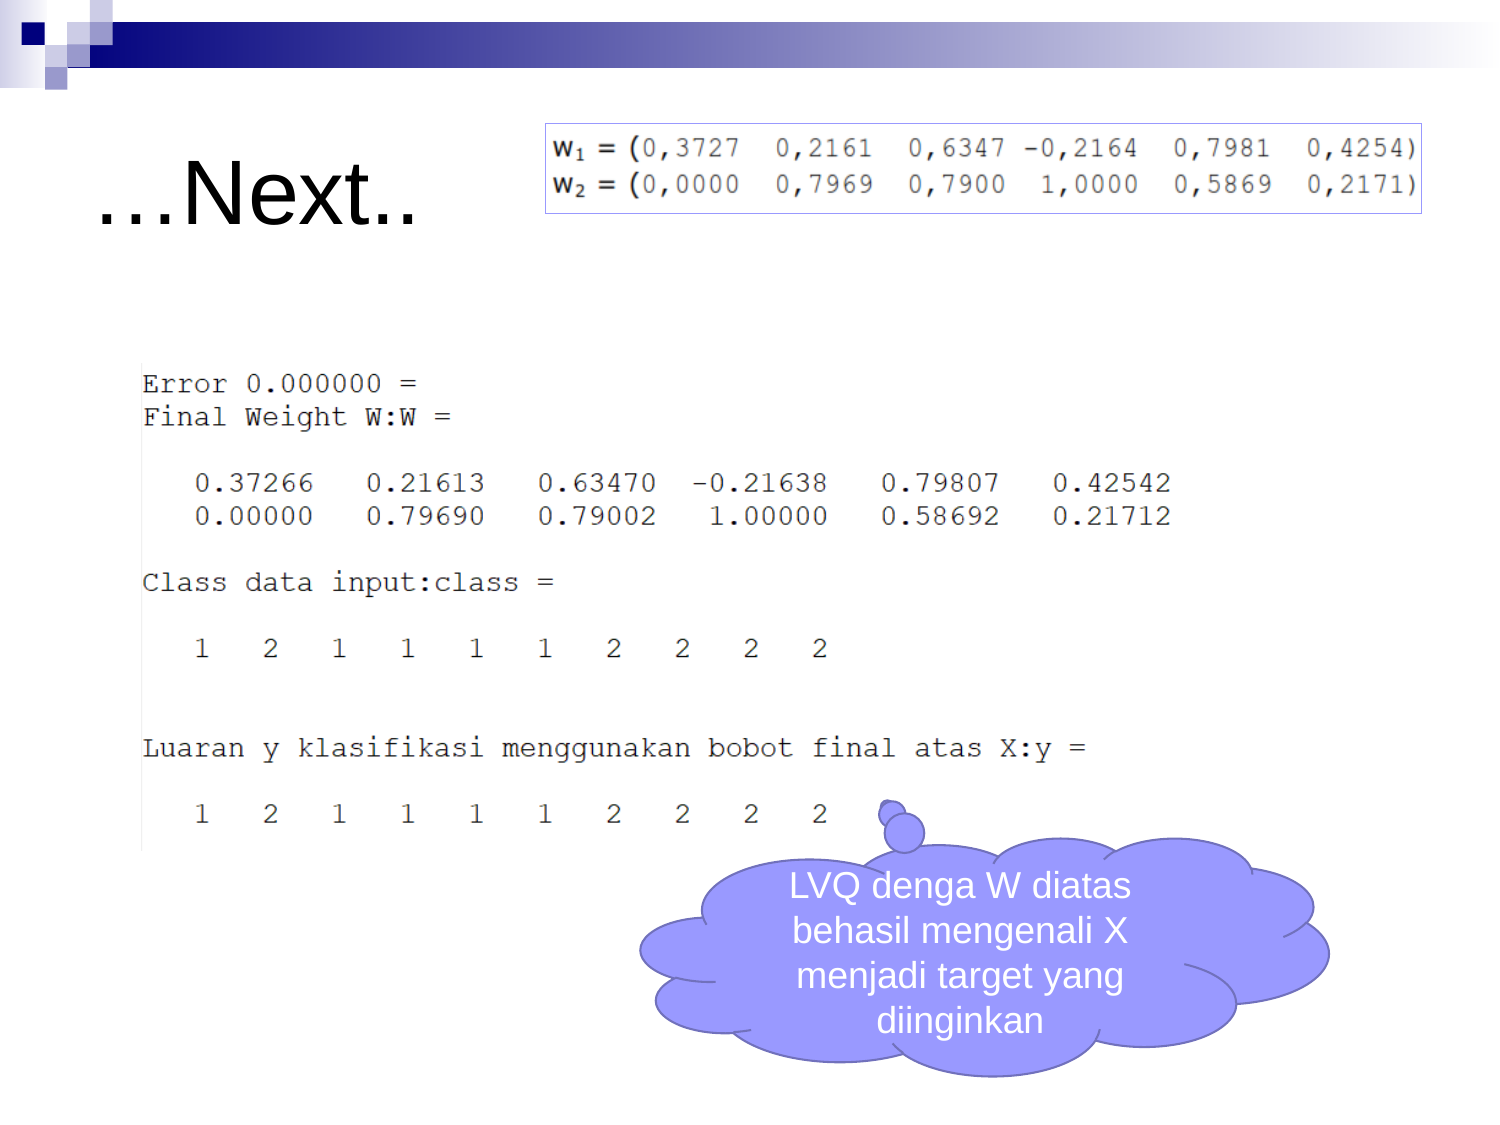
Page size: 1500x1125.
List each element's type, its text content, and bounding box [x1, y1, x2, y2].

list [141, 363, 1200, 852]
title …Next.. [75, 75, 1425, 300]
picture [545, 123, 1422, 214]
text_box LVQ denga W diatas behasil mengenali X menjadi target yang diinginkan [639, 839, 1331, 1078]
